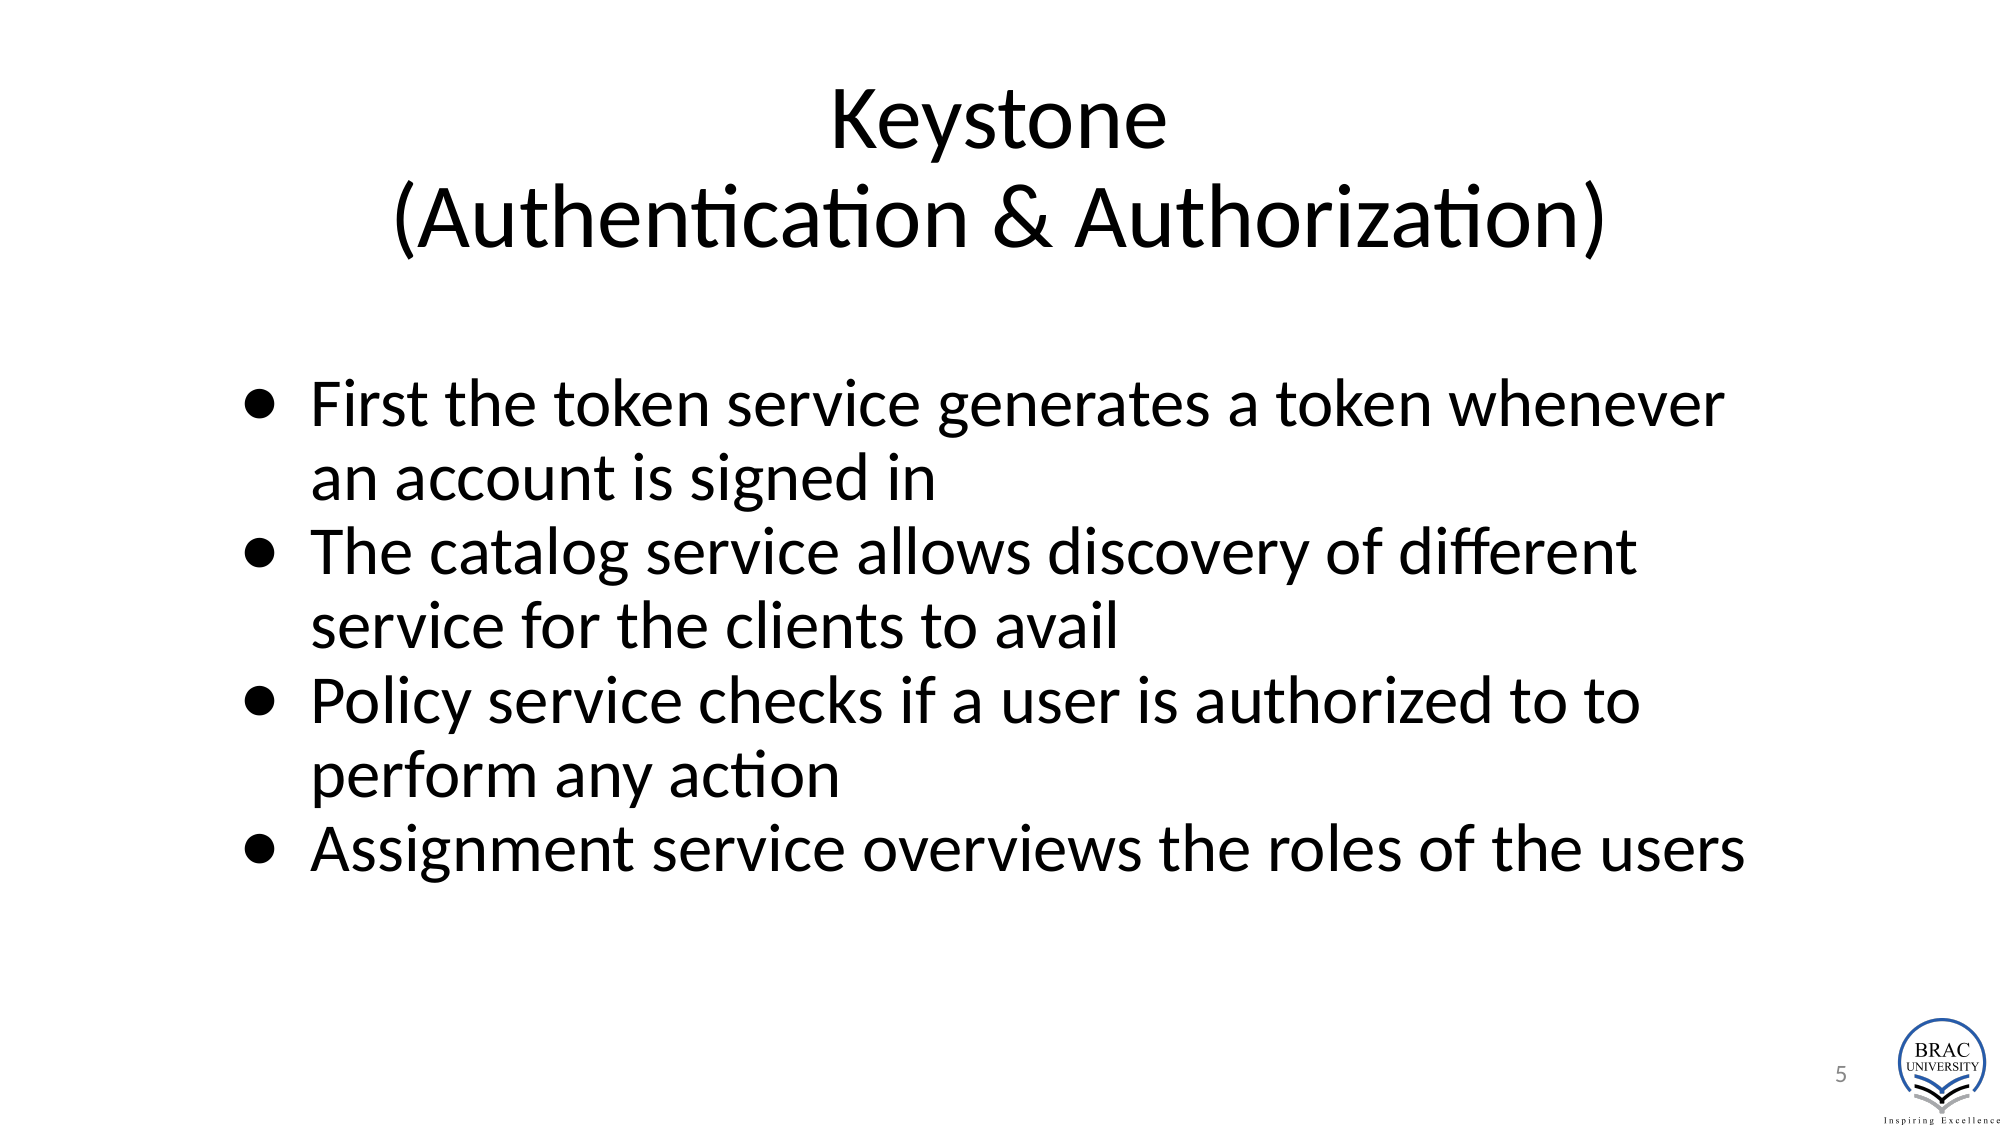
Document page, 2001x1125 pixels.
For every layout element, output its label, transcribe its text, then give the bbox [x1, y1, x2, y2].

picture [1883, 1018, 2000, 1125]
subtitle First the token service generates a token whenever an account is signed in The catalog service allows discovery of different service for the clients to avail Policy service checks if a user is authorized to to perform any action Assignment service overviews the roles of the users [220, 359, 1780, 960]
slide_number ‹#› [1412, 1042, 1863, 1103]
title Keystone (Authentication & Authorization) [137, 59, 1863, 278]
